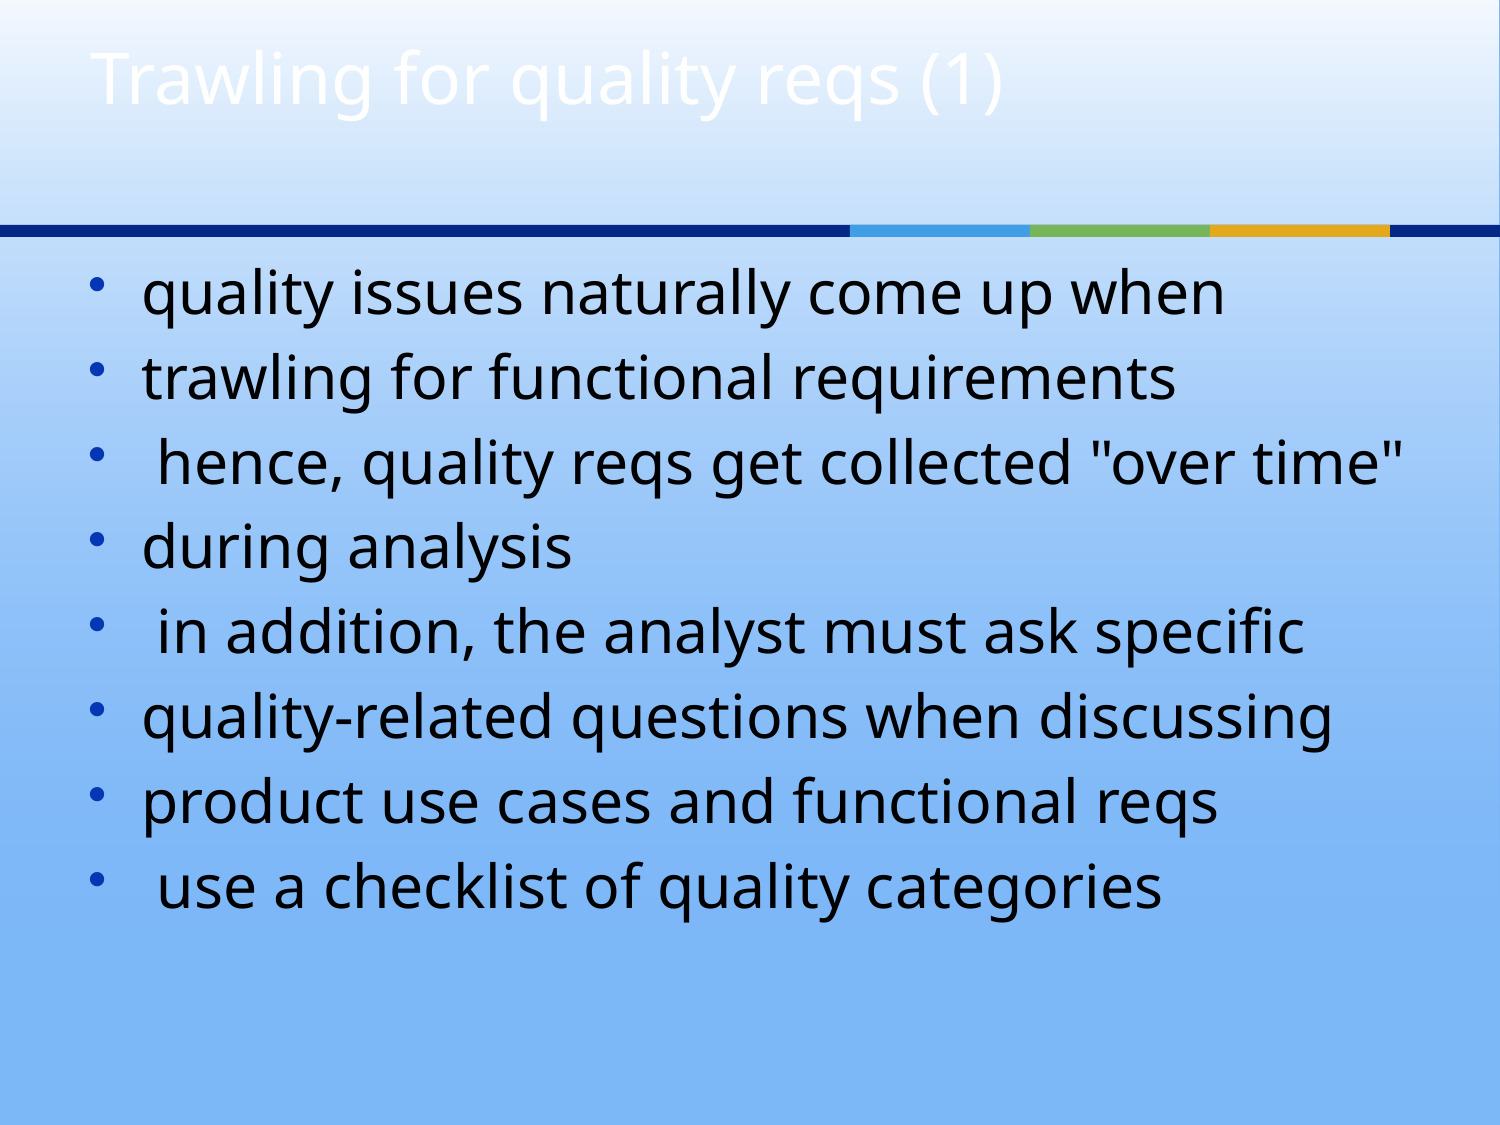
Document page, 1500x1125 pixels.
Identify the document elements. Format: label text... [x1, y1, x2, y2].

list quality issues naturally come up when trawling for functional requirements hence, quality reqs get collected "over time" during analysis in addition, the analyst must ask specific quality-related questions when discussing product use cases and functional reqs use a checklist of quality categories [75, 246, 1425, 1005]
title Trawling for quality reqs (1) [75, 24, 1425, 213]
